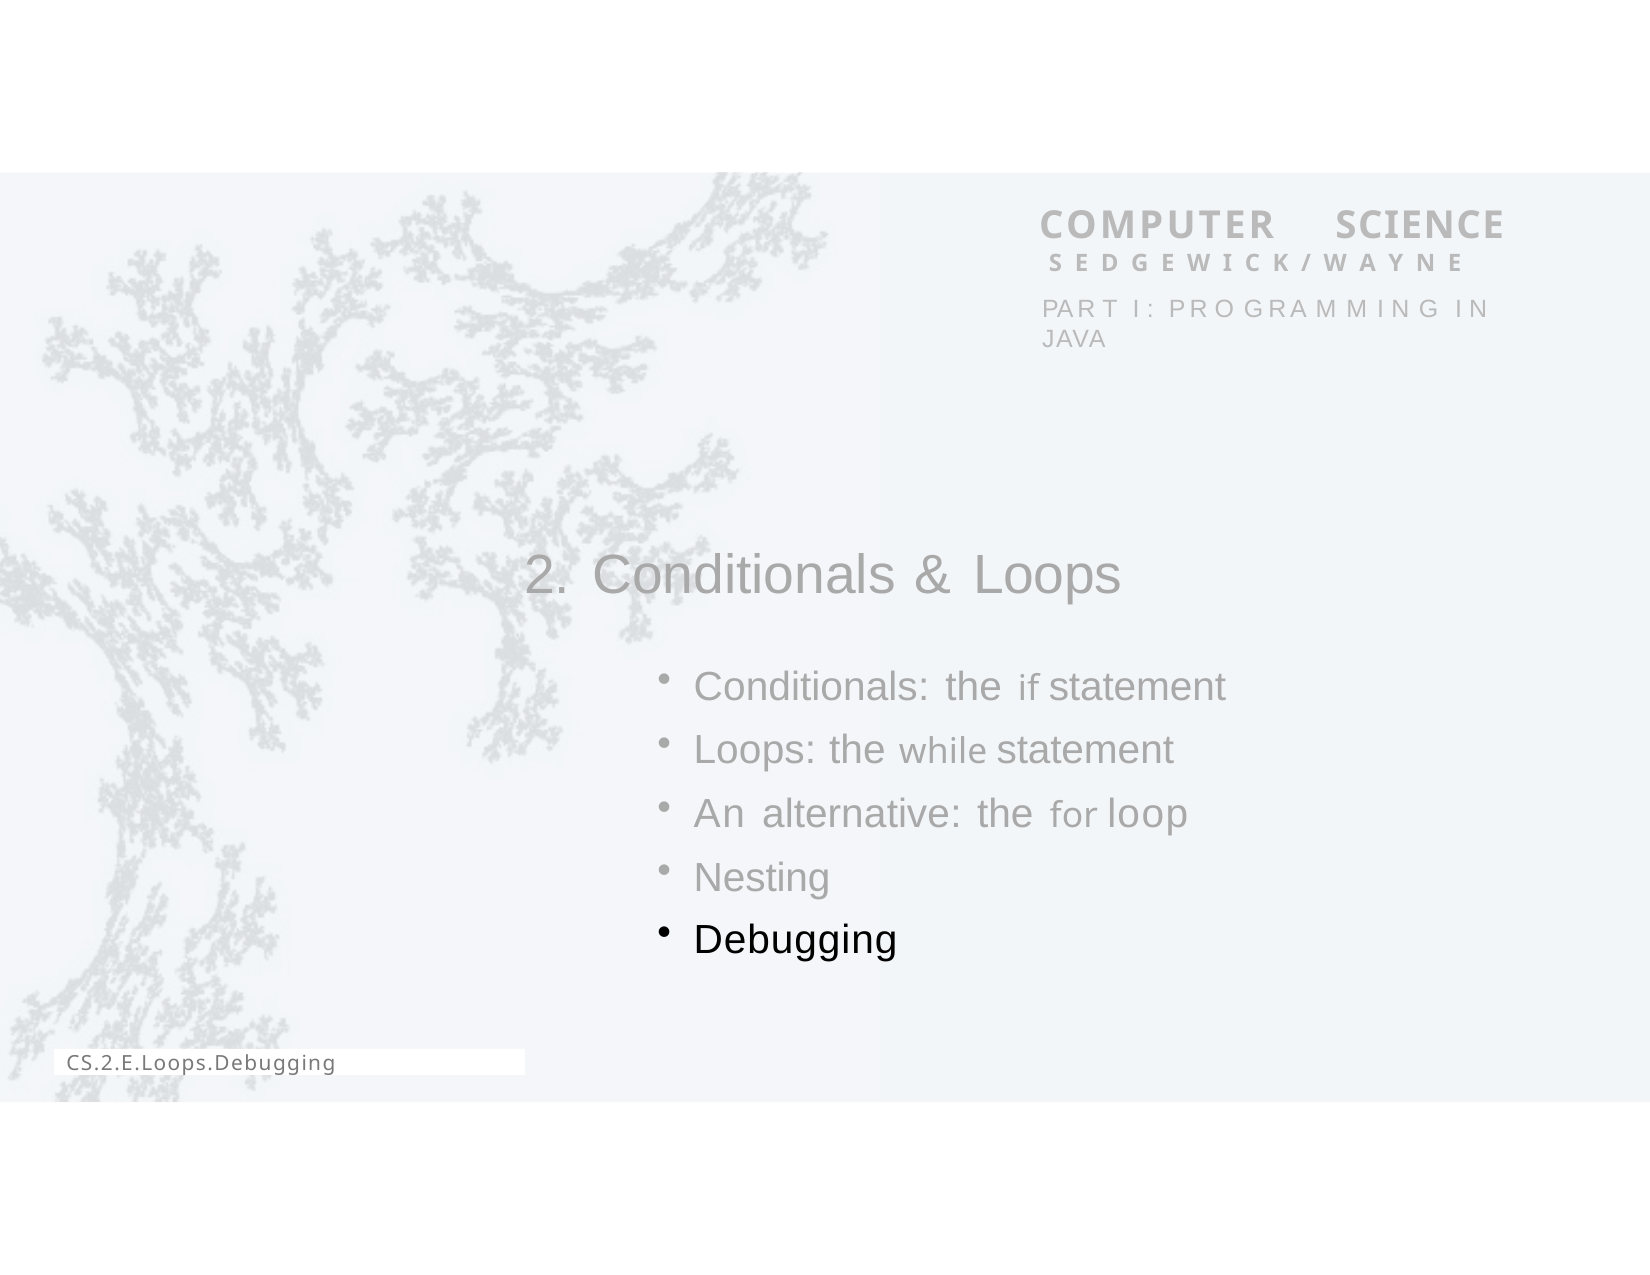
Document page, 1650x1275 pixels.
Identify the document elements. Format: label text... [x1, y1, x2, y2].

text_box Conditionals & Loops Conditionals: the if statement Loops: the while statement An alternative: the for loop Nesting Debugging [884, 536, 1257, 962]
picture [0, 172, 881, 1103]
text_box COMPUTER SCIENCE S E D G E W I C K / W A Y N E PA R T I : P R O G R A M M I N G I N JAVA [1037, 197, 1546, 353]
